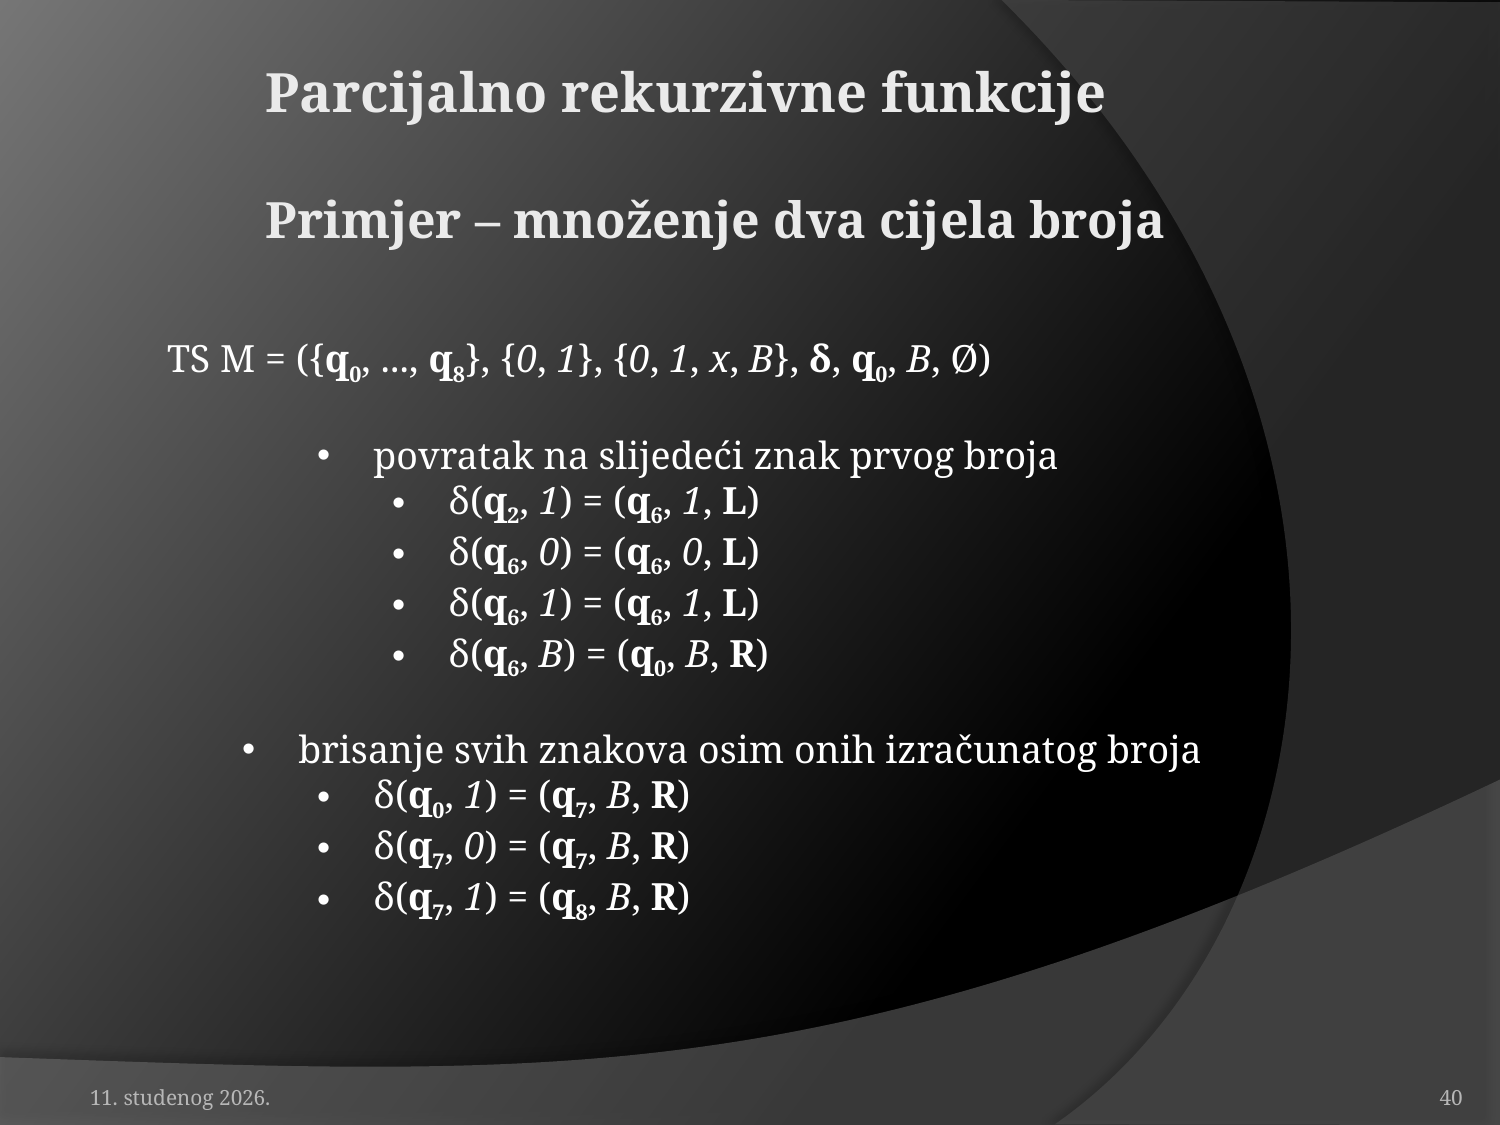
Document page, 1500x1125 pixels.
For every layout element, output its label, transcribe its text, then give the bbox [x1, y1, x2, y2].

title Parcijalno rekurzivne funkcije Primjer – množenje dva cijela broja [257, 58, 1184, 317]
slide_number 40 [1337, 1053, 1463, 1114]
slide_number 19. travanj 2010. [75, 1053, 425, 1114]
text_box TS M = ({q0, ..., q8}, {0, 1}, {0, 1, x, B}, δ, q0, B, Ø) povratak na slijedeći znak prvog broja δ(q2, 1) = (q6, 1, L) δ(q6, 0) = (q6, 0, L) δ(q6, 1) = (q6, 1, L) δ(q6, B) = (q0, B, R) brisanje svih znakova osim onih izračunatog broja δ(q0, 1) = (q7, B, R) δ(q7, 0) = (q7, B, R) δ(q7, 1) = (q8, B, R) [152, 328, 1336, 932]
